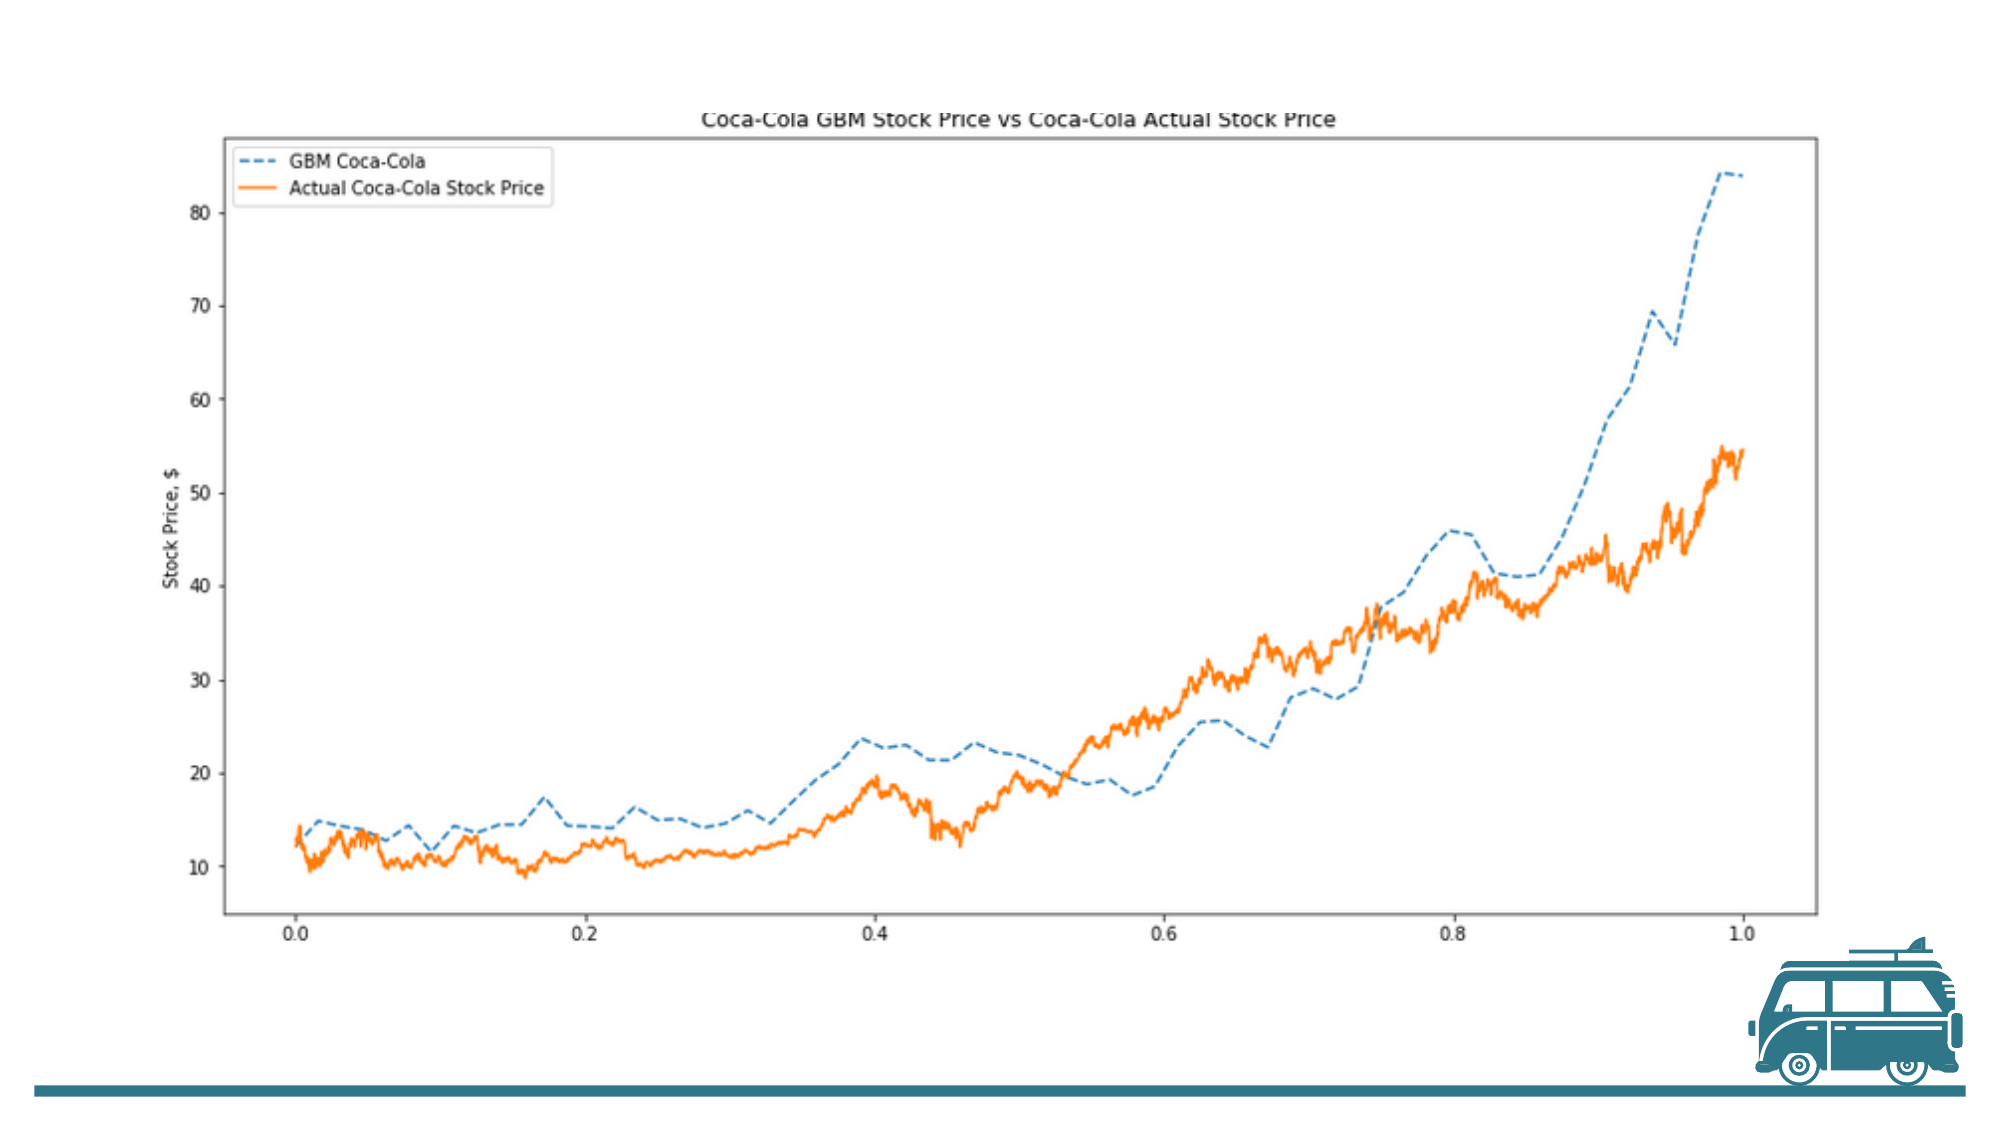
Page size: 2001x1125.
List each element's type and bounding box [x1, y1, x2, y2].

picture [151, 113, 1849, 961]
